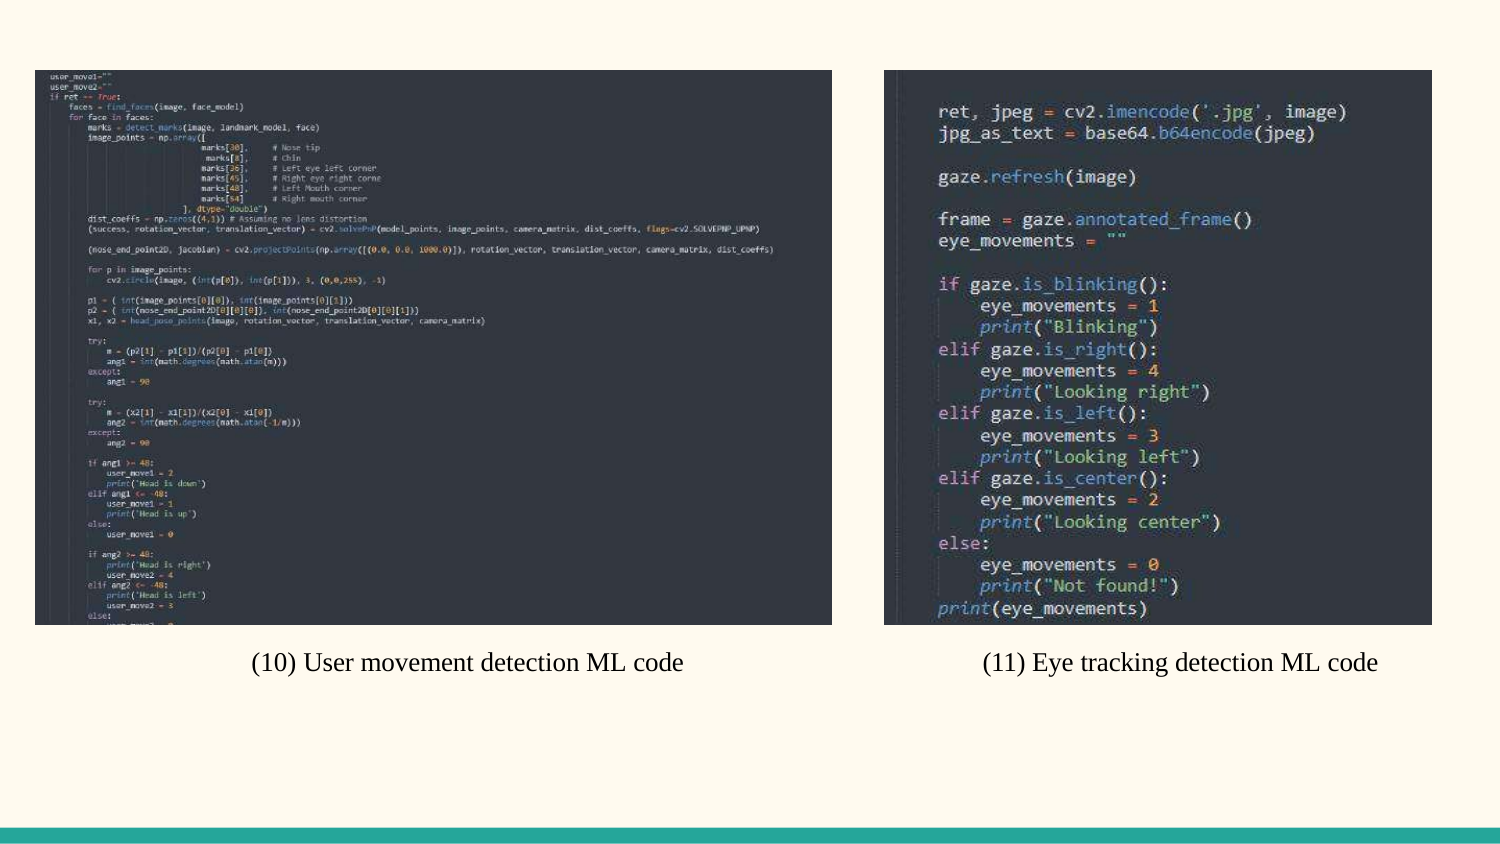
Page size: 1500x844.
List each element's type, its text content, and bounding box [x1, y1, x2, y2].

text_box (10) User movement detection ML code [249, 642, 688, 677]
picture [884, 69, 1433, 625]
text_box (11) Eye tracking detection ML code [980, 642, 1383, 677]
picture [35, 69, 832, 625]
